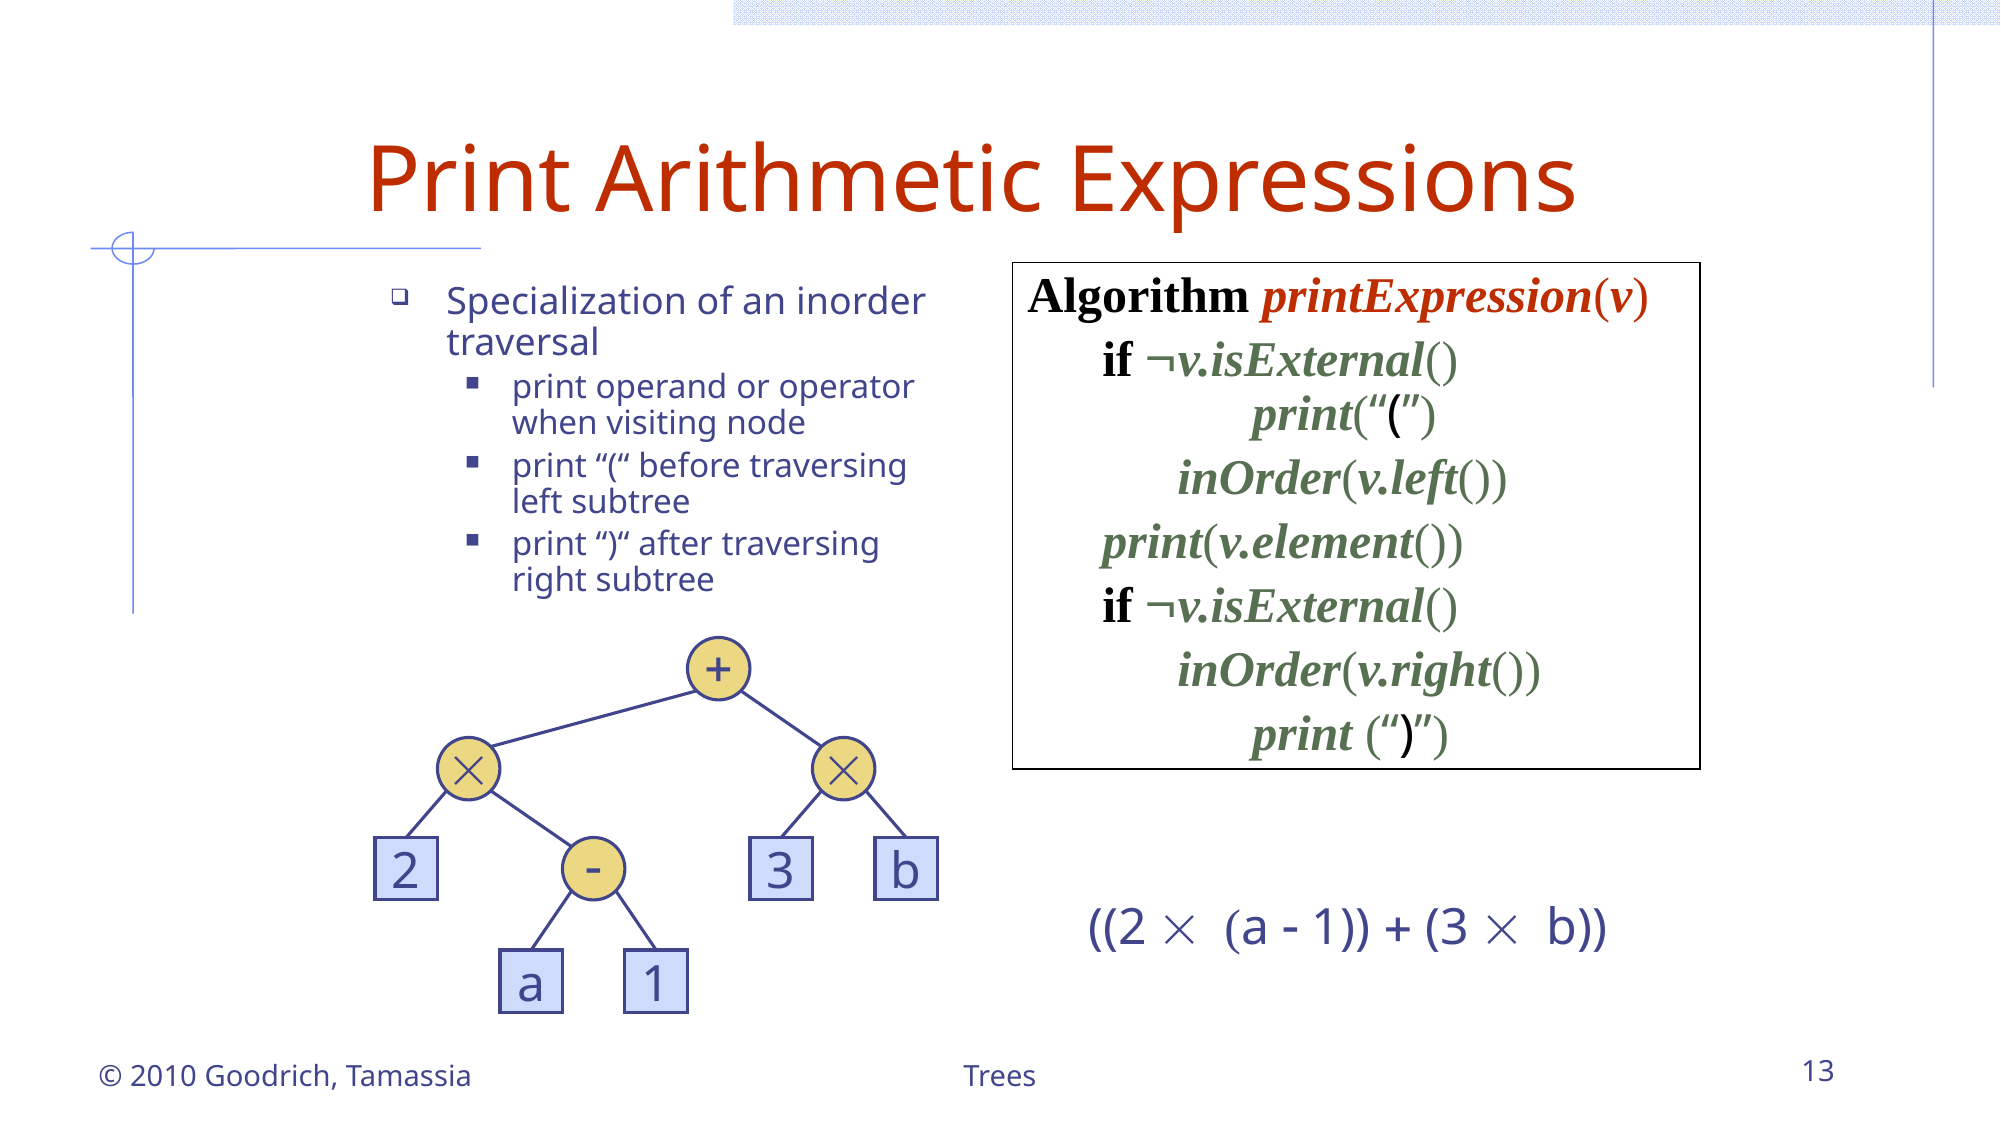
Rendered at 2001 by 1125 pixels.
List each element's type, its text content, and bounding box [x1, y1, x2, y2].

picture [1935, 0, 2000, 25]
text_box Algorithm printExpression(v) if v.isExternal() print(“(’’) inOrder(v.left()) print(v.element()) if v.isExternal() inOrder(v.right()) print (“)’’) [1012, 262, 1700, 769]
slide_number © 2010 Goodrich, Tamassia [83, 1024, 634, 1101]
list Specialization of an inorder traversal print operand or operator when visiting node print “(“ before traversing left subtree print “)“ after traversing right subtree [375, 275, 975, 625]
text_box ((2  (a - 1)) + (3  b)) [1073, 887, 1623, 963]
picture [733, 0, 1932, 25]
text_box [374, 637, 938, 1013]
title Print Arithmetic Expressions [350, 50, 1675, 238]
footer Trees [683, 1024, 1317, 1101]
slide_number 13 [1433, 1024, 1851, 1101]
